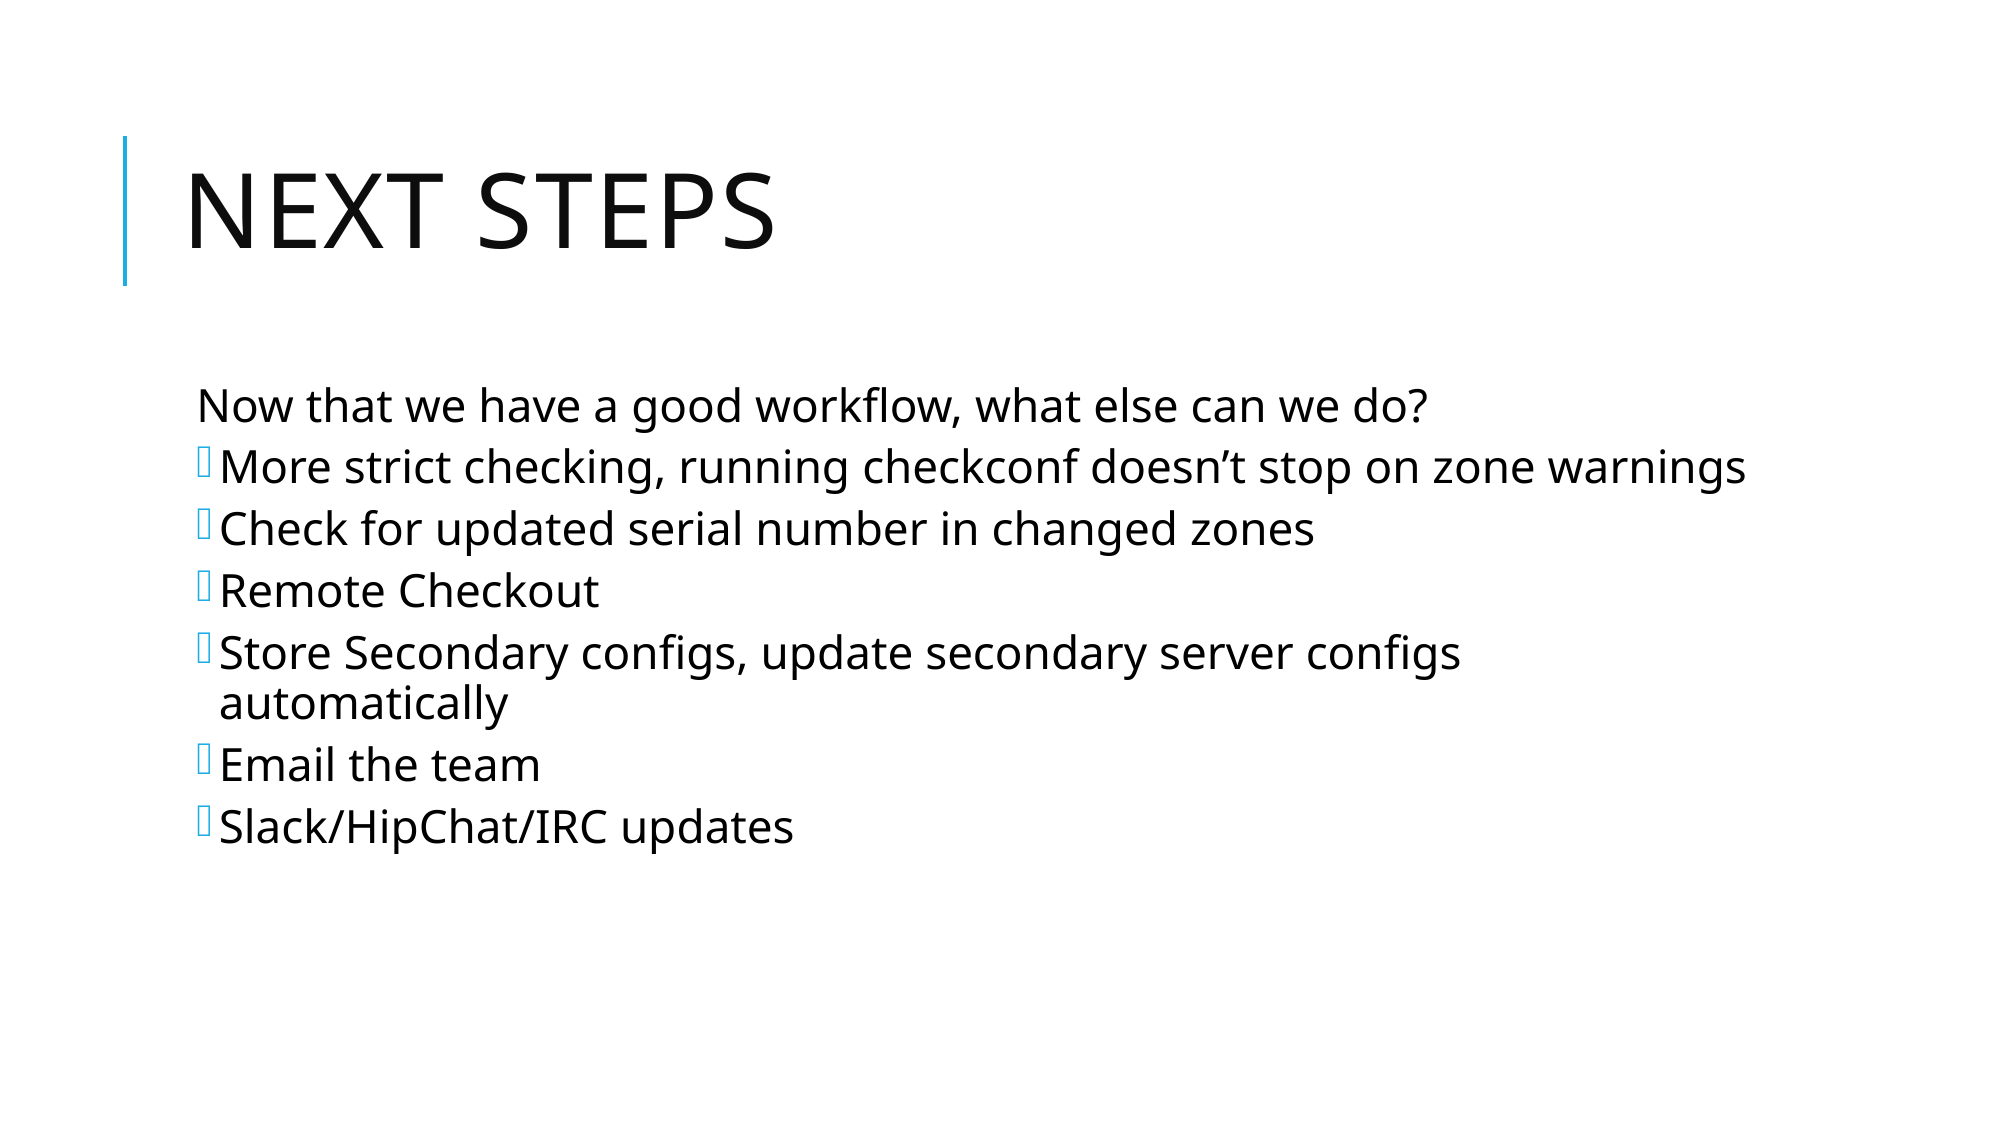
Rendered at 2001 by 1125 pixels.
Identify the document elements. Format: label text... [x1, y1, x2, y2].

title Next Steps [168, 96, 1763, 342]
list Now that we have a good workflow, what else can we do? More strict checking, running checkconf doesn’t stop on zone warnings Check for updated serial number in changed zones Remote Checkout Store Secondary configs, update secondary server configs automatically Email the team Slack/HipChat/IRC updates [168, 375, 1763, 1035]
